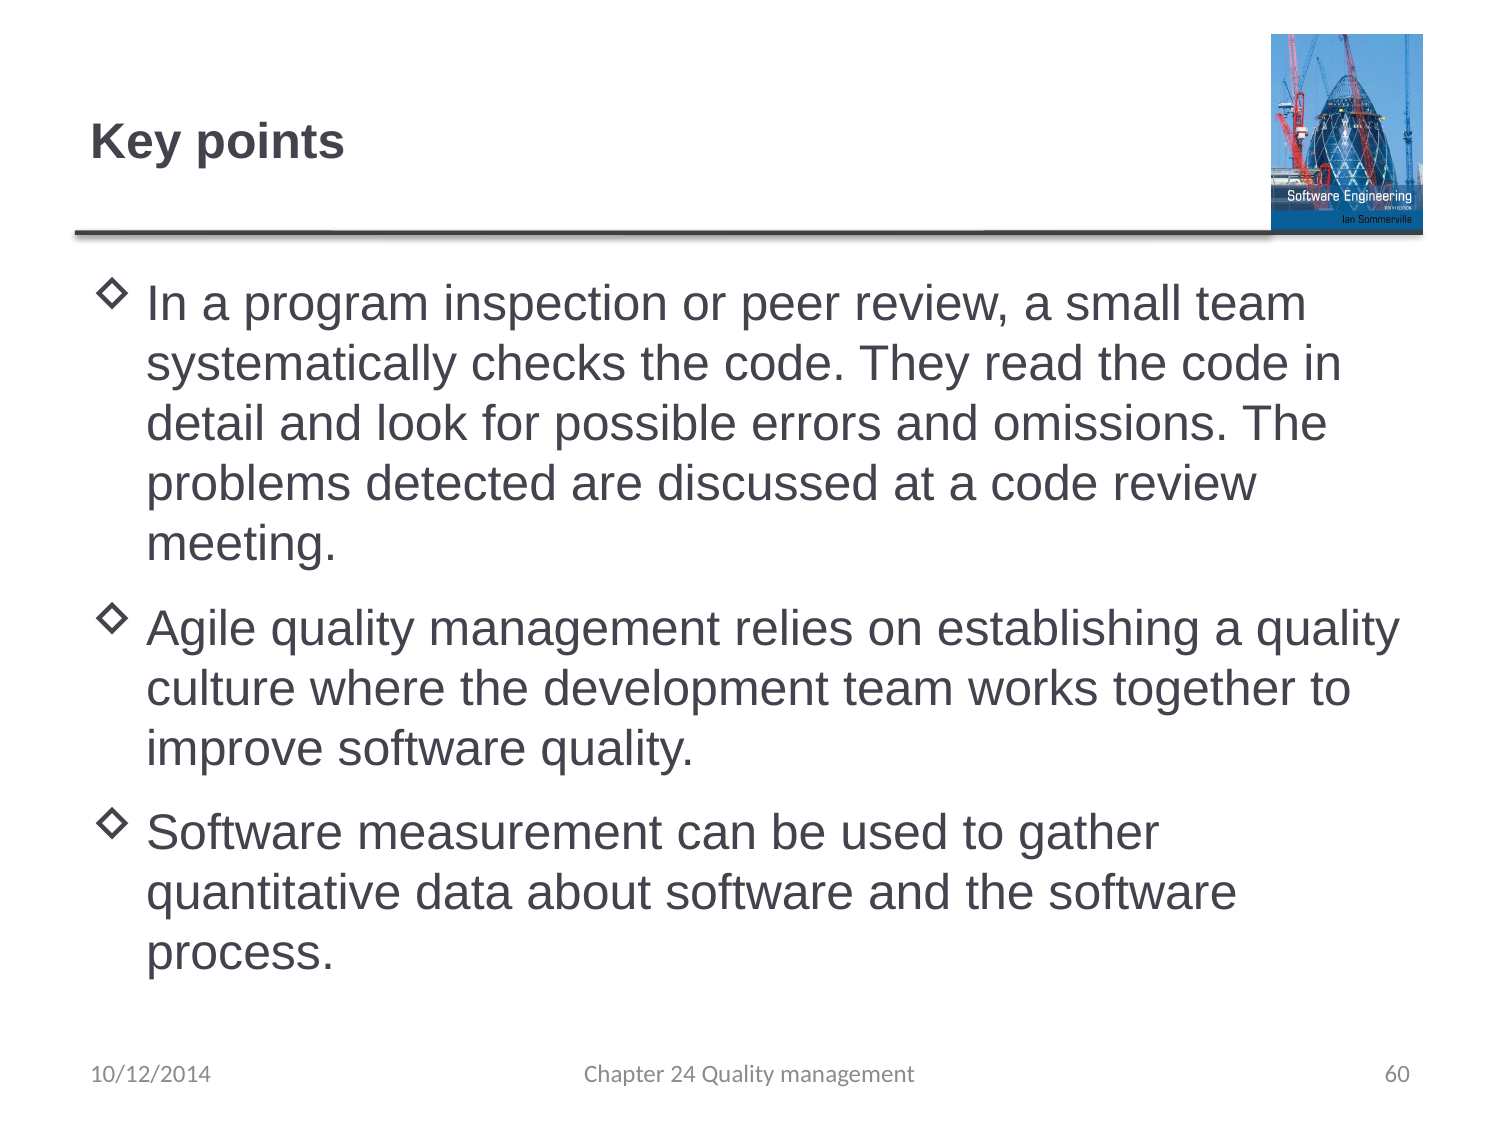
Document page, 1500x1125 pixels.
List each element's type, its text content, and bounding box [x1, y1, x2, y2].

title Key points [74, 44, 1272, 233]
picture [1271, 34, 1423, 230]
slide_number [75, 1042, 425, 1103]
list In a program inspection or peer review, a small team systematically checks the code. They read the code in detail and look for possible errors and omissions. The problems detected are discussed at a code review meeting. Agile quality management relies on establishing a quality culture where the development team works together to improve software quality. Software measurement can be used to gather quantitative data about software and the software process. [75, 262, 1425, 1005]
footer Chapter 24 Quality management [512, 1042, 988, 1103]
slide_number 60 [1074, 1042, 1425, 1103]
